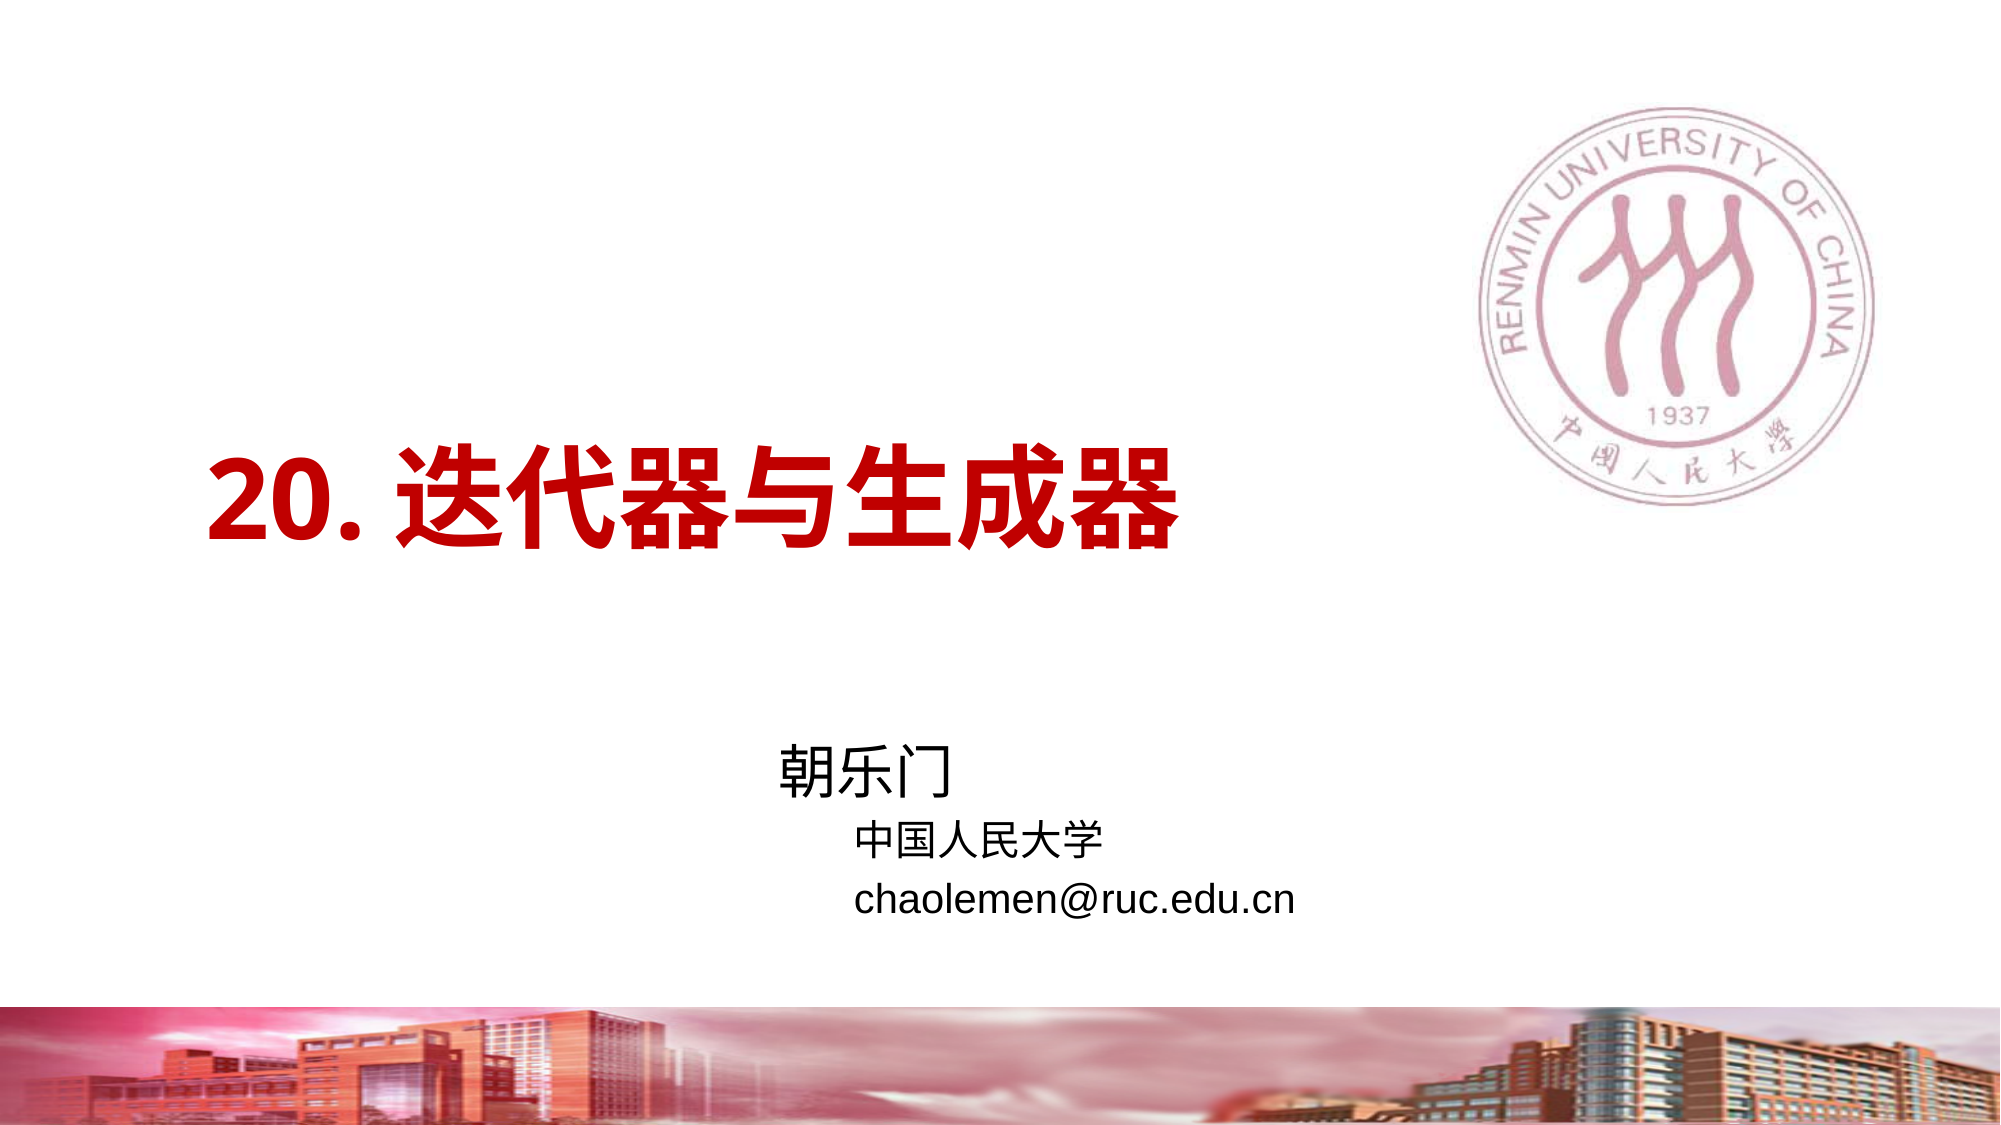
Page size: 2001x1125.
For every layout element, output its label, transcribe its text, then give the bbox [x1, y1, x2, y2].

picture [1472, 102, 1883, 513]
picture [0, 1007, 2000, 1125]
subtitle 朝乐门 中国人民大学 chaolemen@ruc.edu.cn [763, 727, 1591, 1016]
title 20.迭代器与生成器 [161, 225, 1769, 697]
